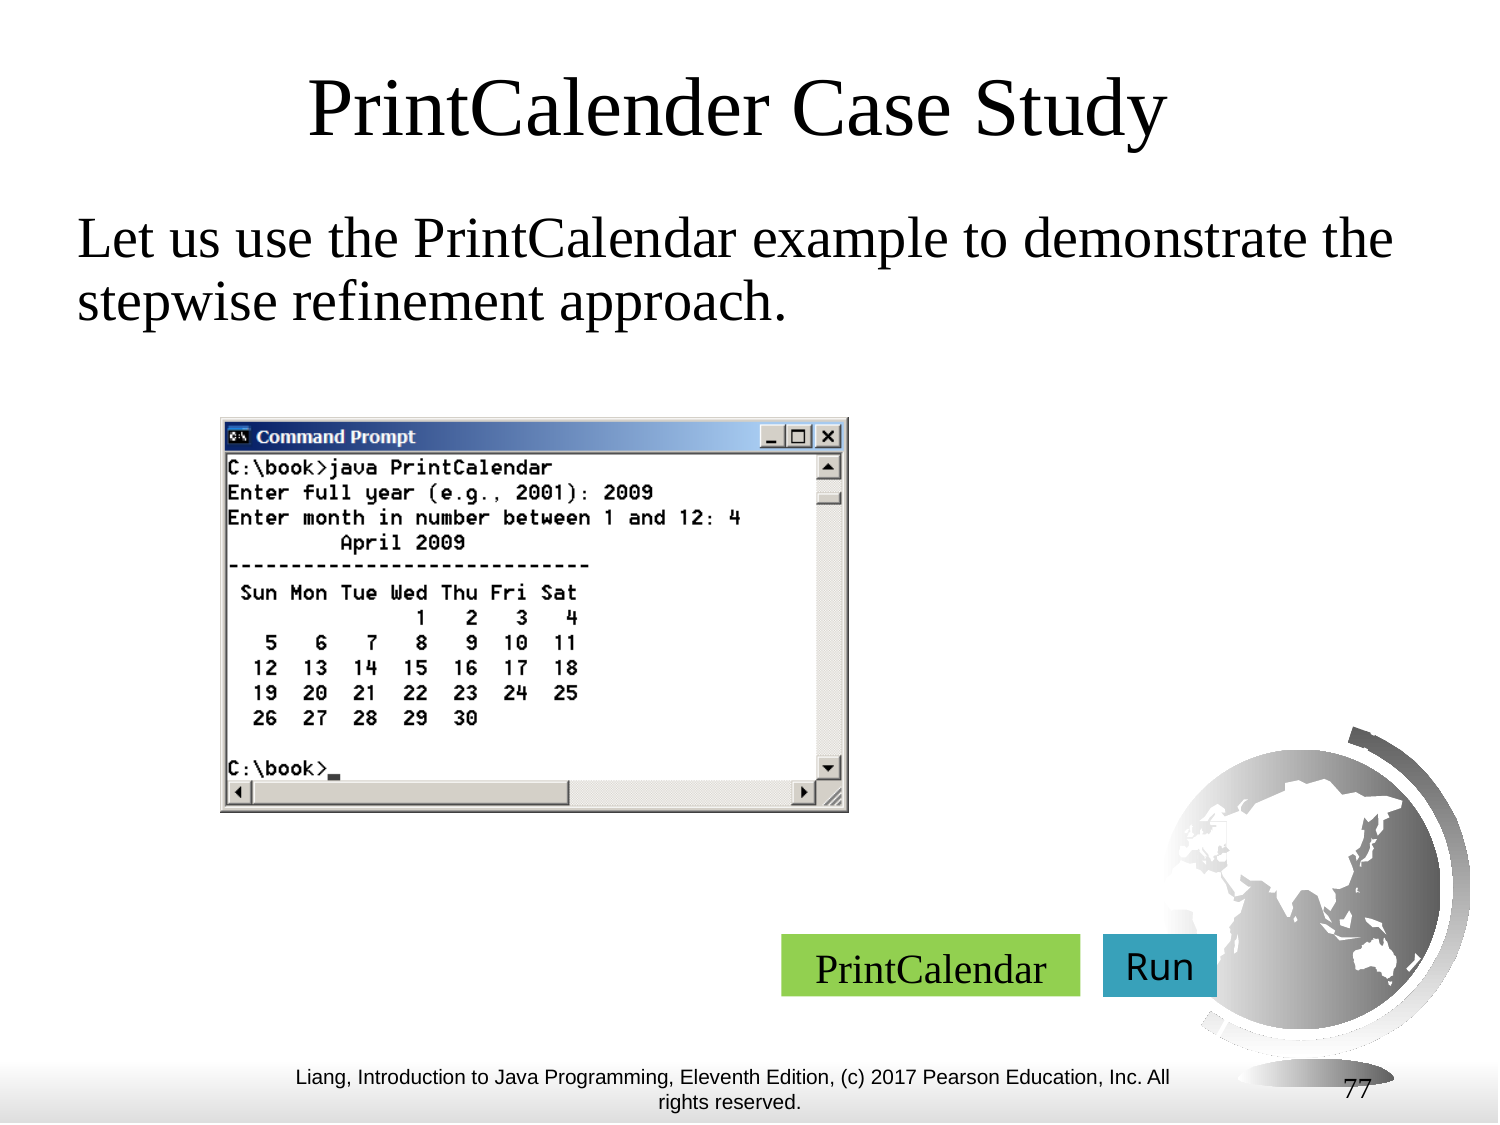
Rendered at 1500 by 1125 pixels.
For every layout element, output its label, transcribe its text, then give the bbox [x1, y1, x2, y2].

picture [220, 417, 849, 813]
text_box PrintCalendar [781, 934, 1081, 997]
slide_number 77 [1074, 1049, 1388, 1125]
text_box Run [1102, 934, 1218, 997]
title PrintCalender Case Study [37, 50, 1463, 147]
list Let us use the PrintCalendar example to demonstrate the stepwise refinement approach. [62, 200, 1450, 350]
